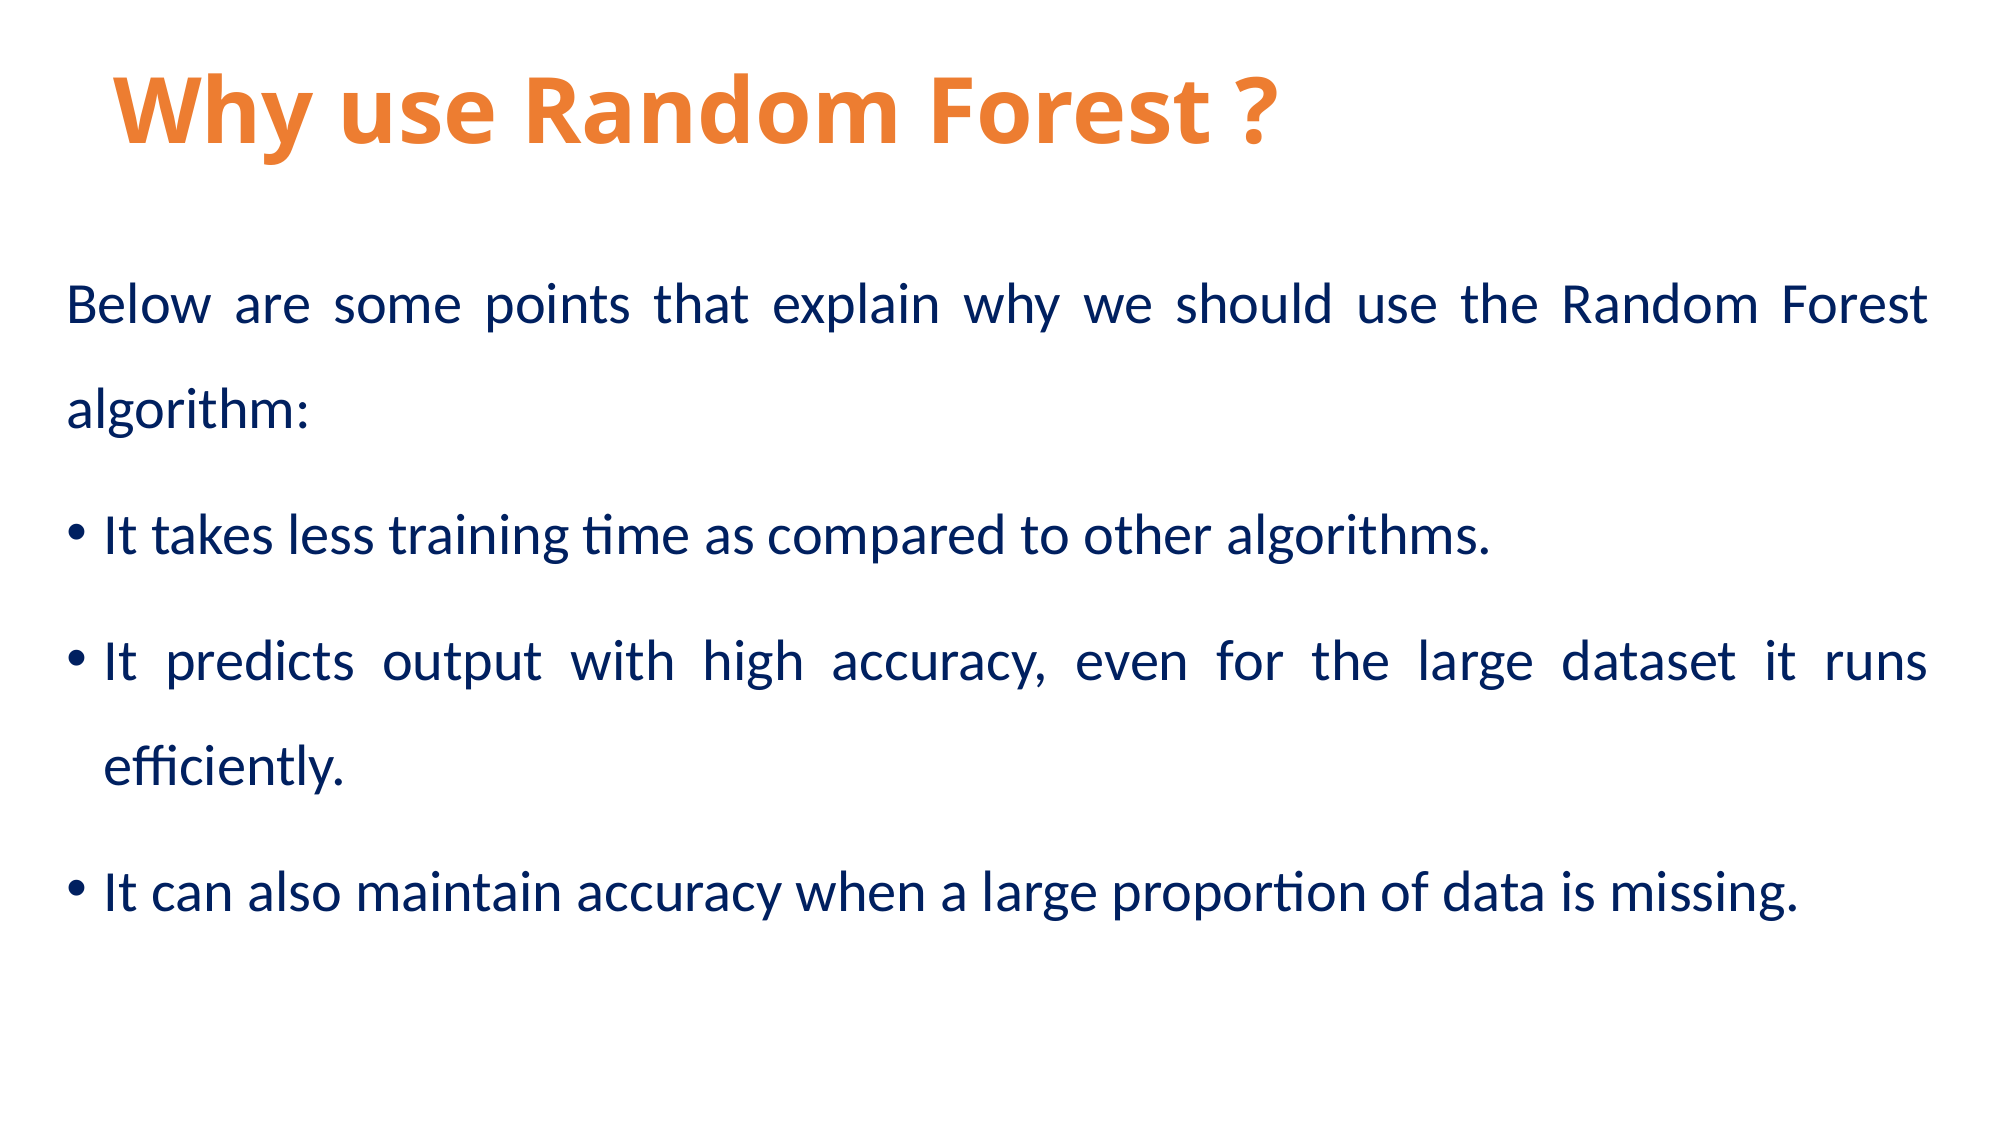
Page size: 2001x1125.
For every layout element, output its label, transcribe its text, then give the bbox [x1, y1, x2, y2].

title Why use Random Forest ? [98, 5, 1824, 223]
list Below are some points that explain why we should use the Random Forest algorithm: It takes less training time as compared to other algorithms. It predicts output with high accuracy, even for the large dataset it runs efficiently. It can also maintain accuracy when a large proportion of data is missing. [51, 223, 1945, 1038]
